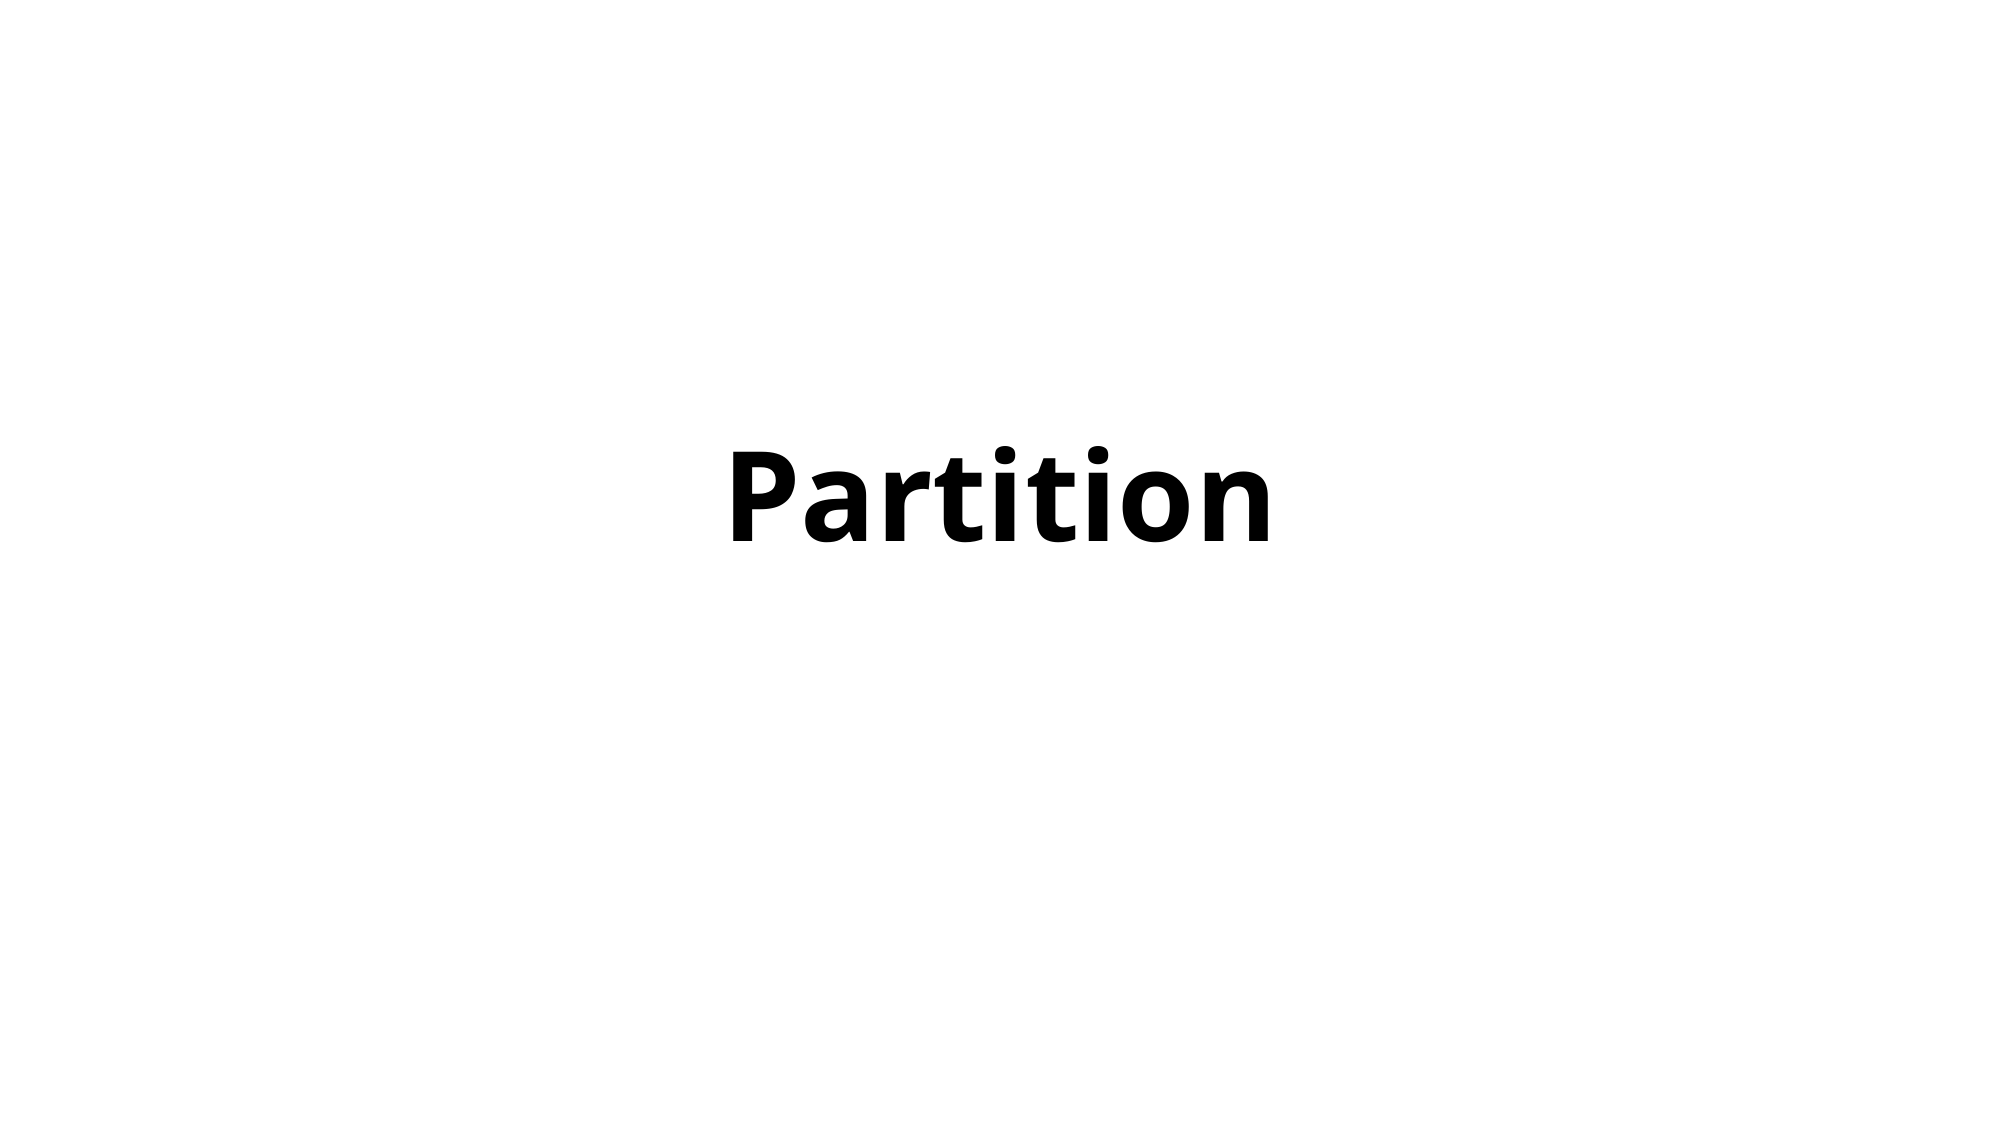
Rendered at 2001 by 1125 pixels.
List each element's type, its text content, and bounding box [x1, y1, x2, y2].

title Partition [249, 184, 1750, 576]
